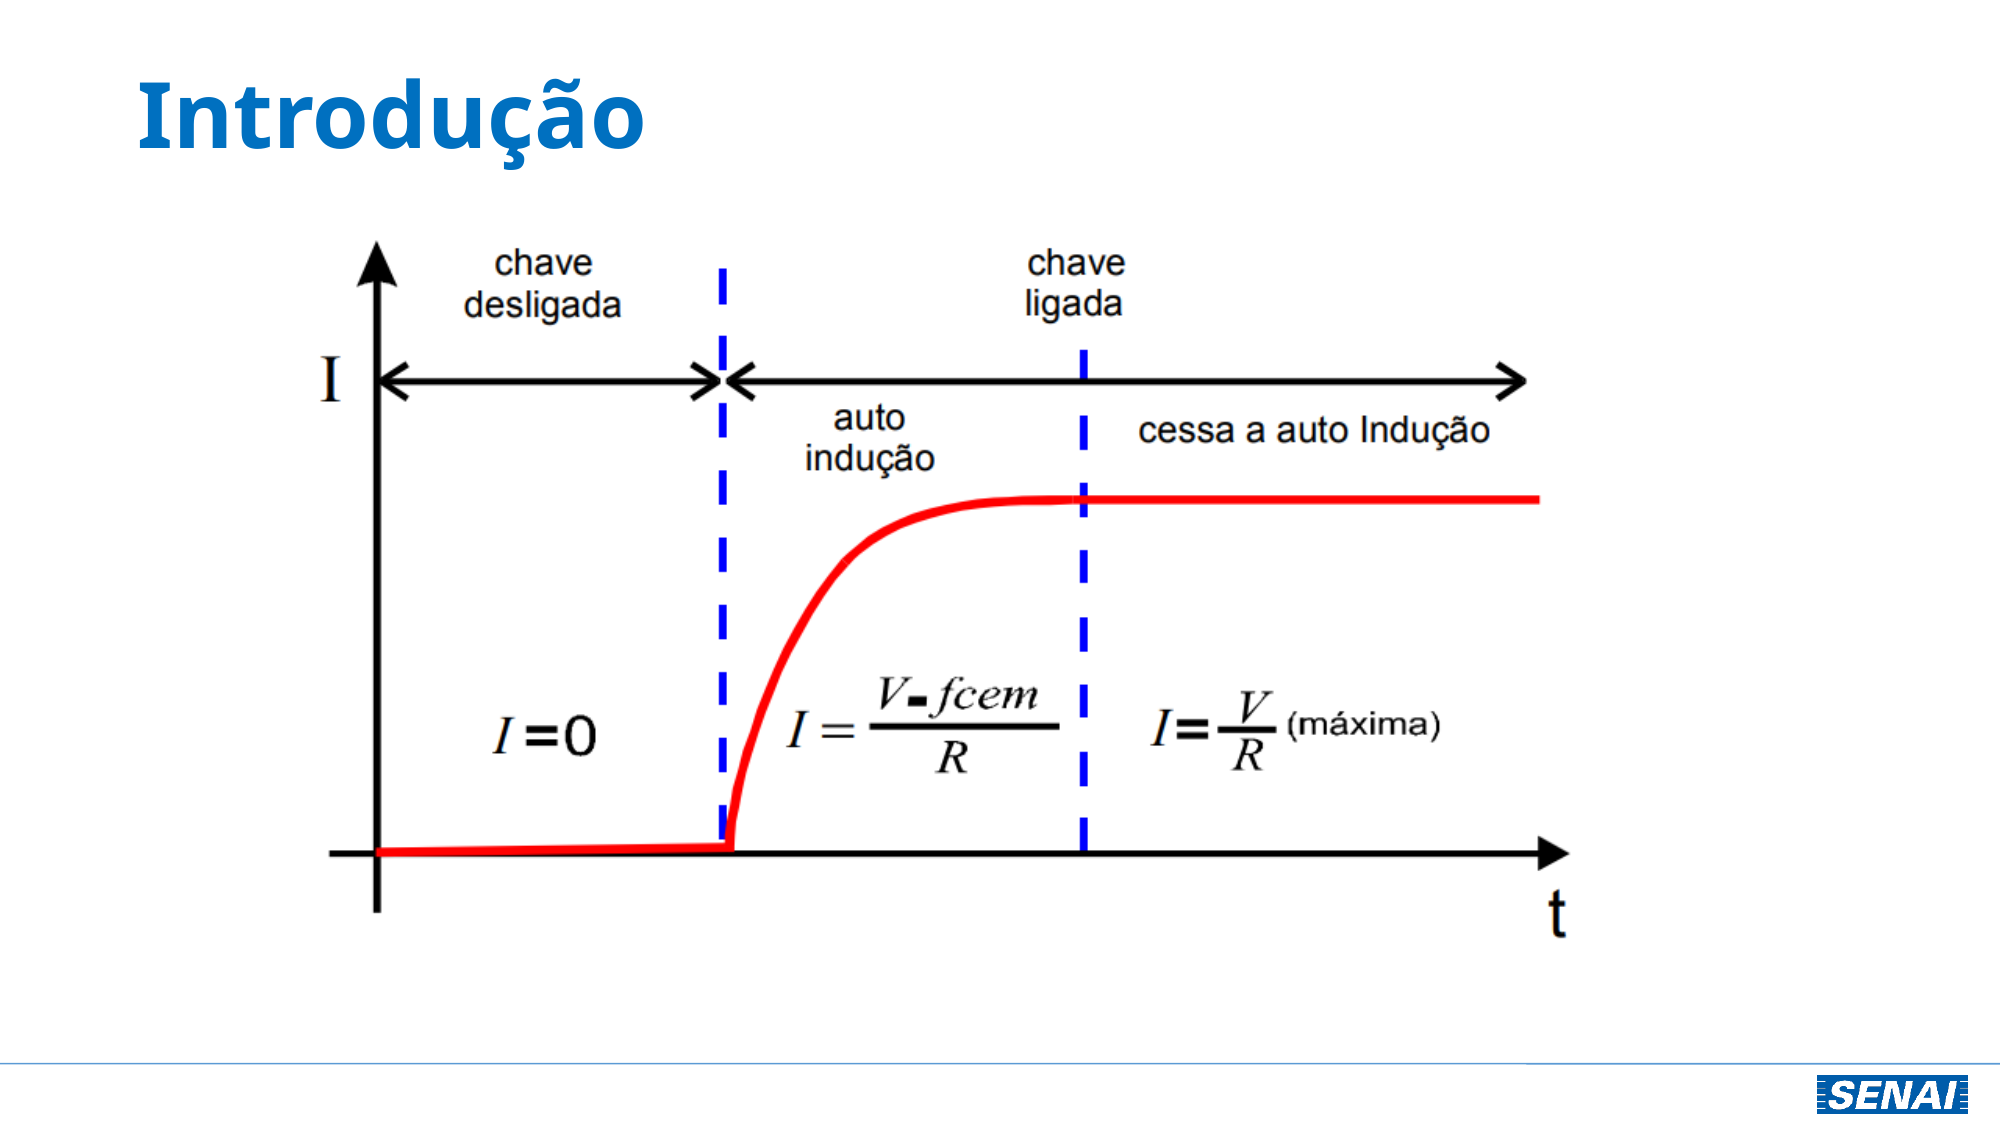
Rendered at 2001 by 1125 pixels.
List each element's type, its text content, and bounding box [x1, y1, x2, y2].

picture [240, 224, 1700, 968]
picture [1817, 1075, 1968, 1114]
title Introdução [137, 59, 1831, 177]
